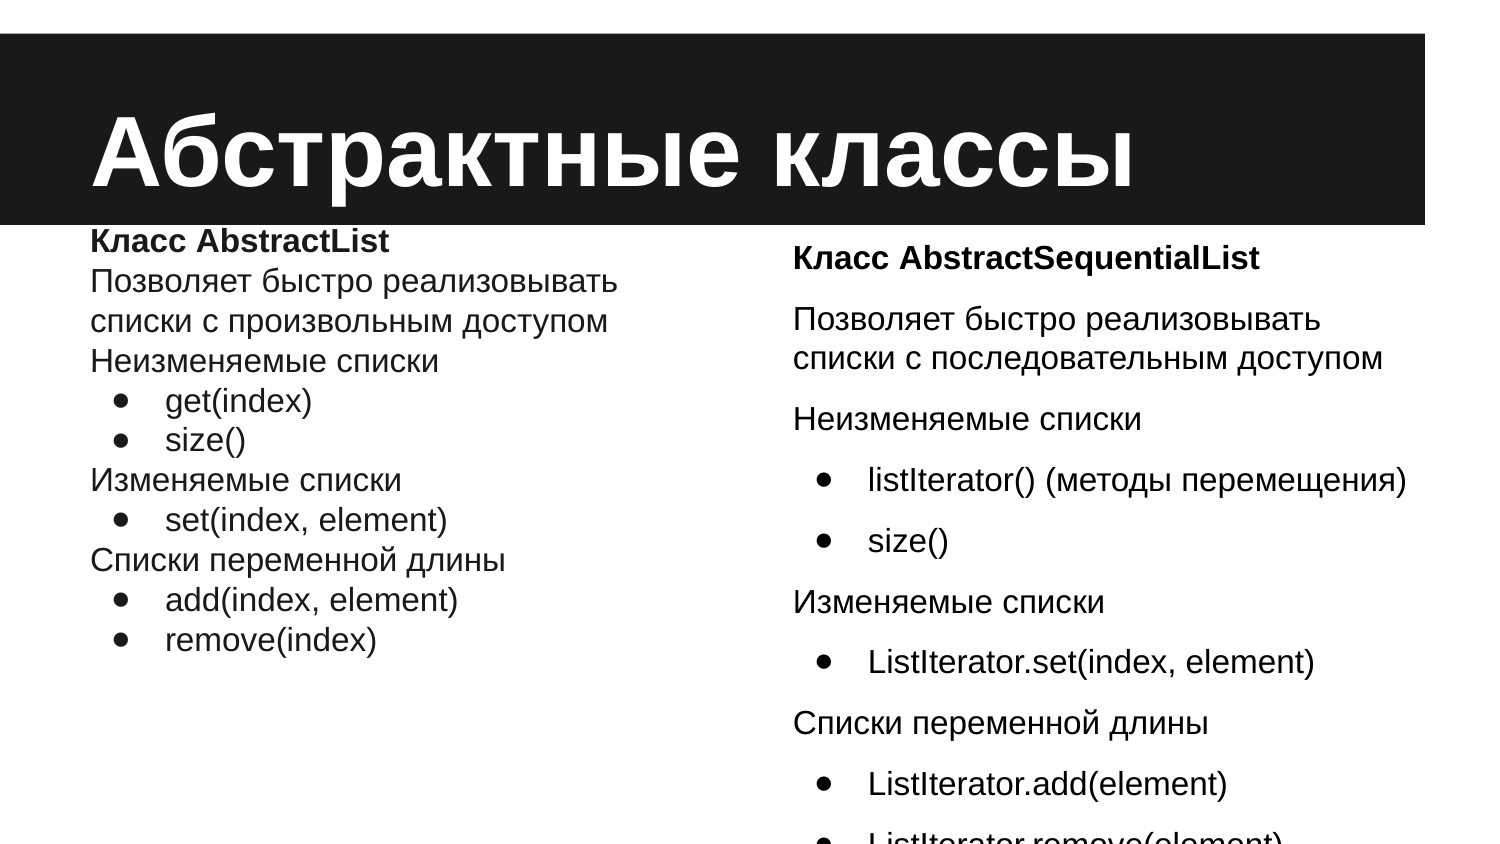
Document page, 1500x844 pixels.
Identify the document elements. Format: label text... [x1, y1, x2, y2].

list Класс AbstractList Позволяет быстро реализовывать списки с произвольным доступом Неизменяемые списки get(index) size() Изменяемые списки set(index, element) Списки переменной длины add(index, element) remove(index) [75, 204, 734, 808]
title Абстрактные классы [75, 33, 1425, 221]
text_box Класс AbstractSequentialList Позволяет быстро реализовывать списки с последовательным доступом Неизменяемые списки listIterator() (методы перемещения) size() Изменяемые списки ListIterator.set(index, element) Списки переменной длины ListIterator.add(element) ListIterator.remove(element) [777, 220, 1425, 808]
